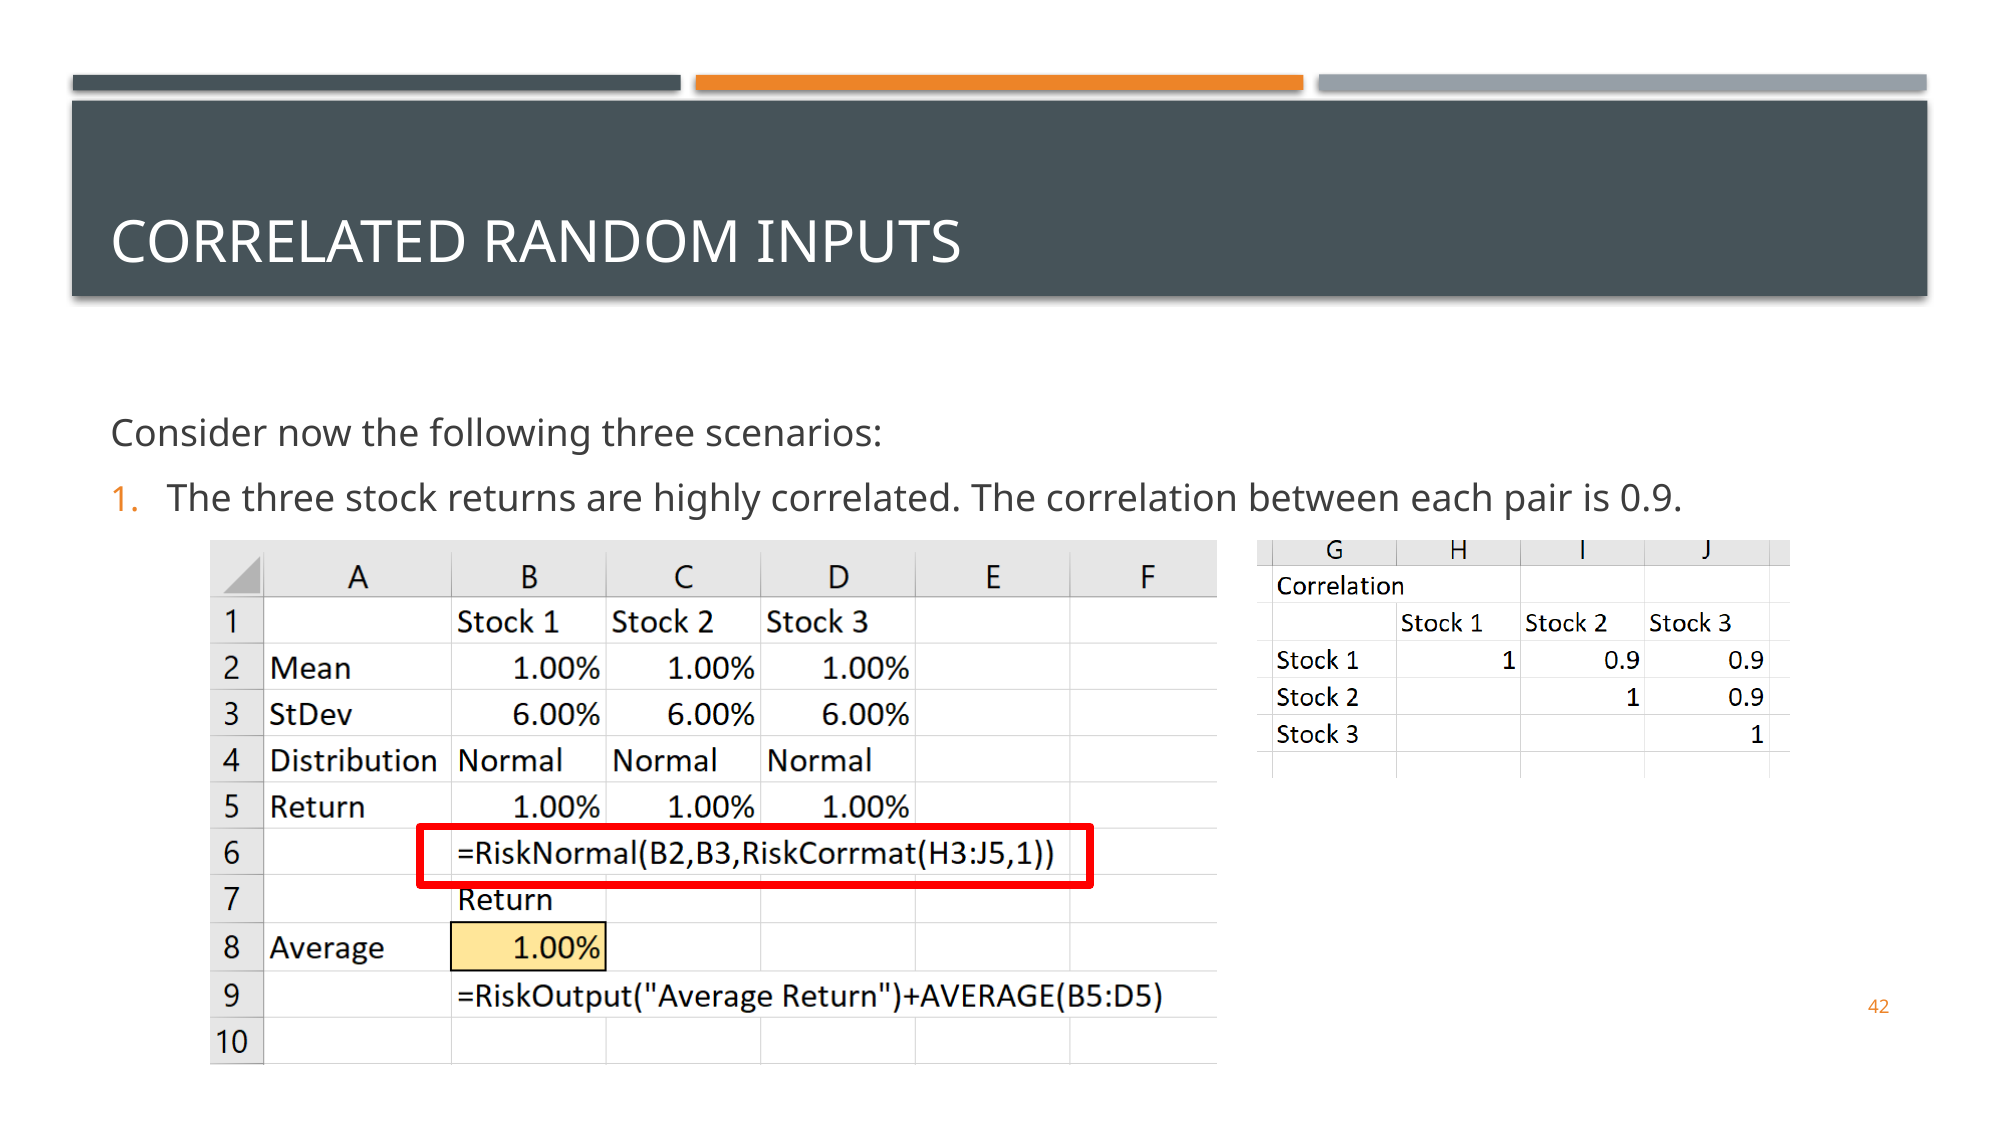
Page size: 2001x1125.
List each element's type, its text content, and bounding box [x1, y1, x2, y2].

picture [1257, 540, 1791, 779]
list Consider now the following three scenarios: The three stock returns are highly correlated. The correlation between each pair is 0.9. [95, 357, 1905, 962]
title Correlated random inputs [95, 115, 1905, 282]
picture [209, 540, 1217, 1065]
slide_number 42 [1732, 977, 1905, 1037]
